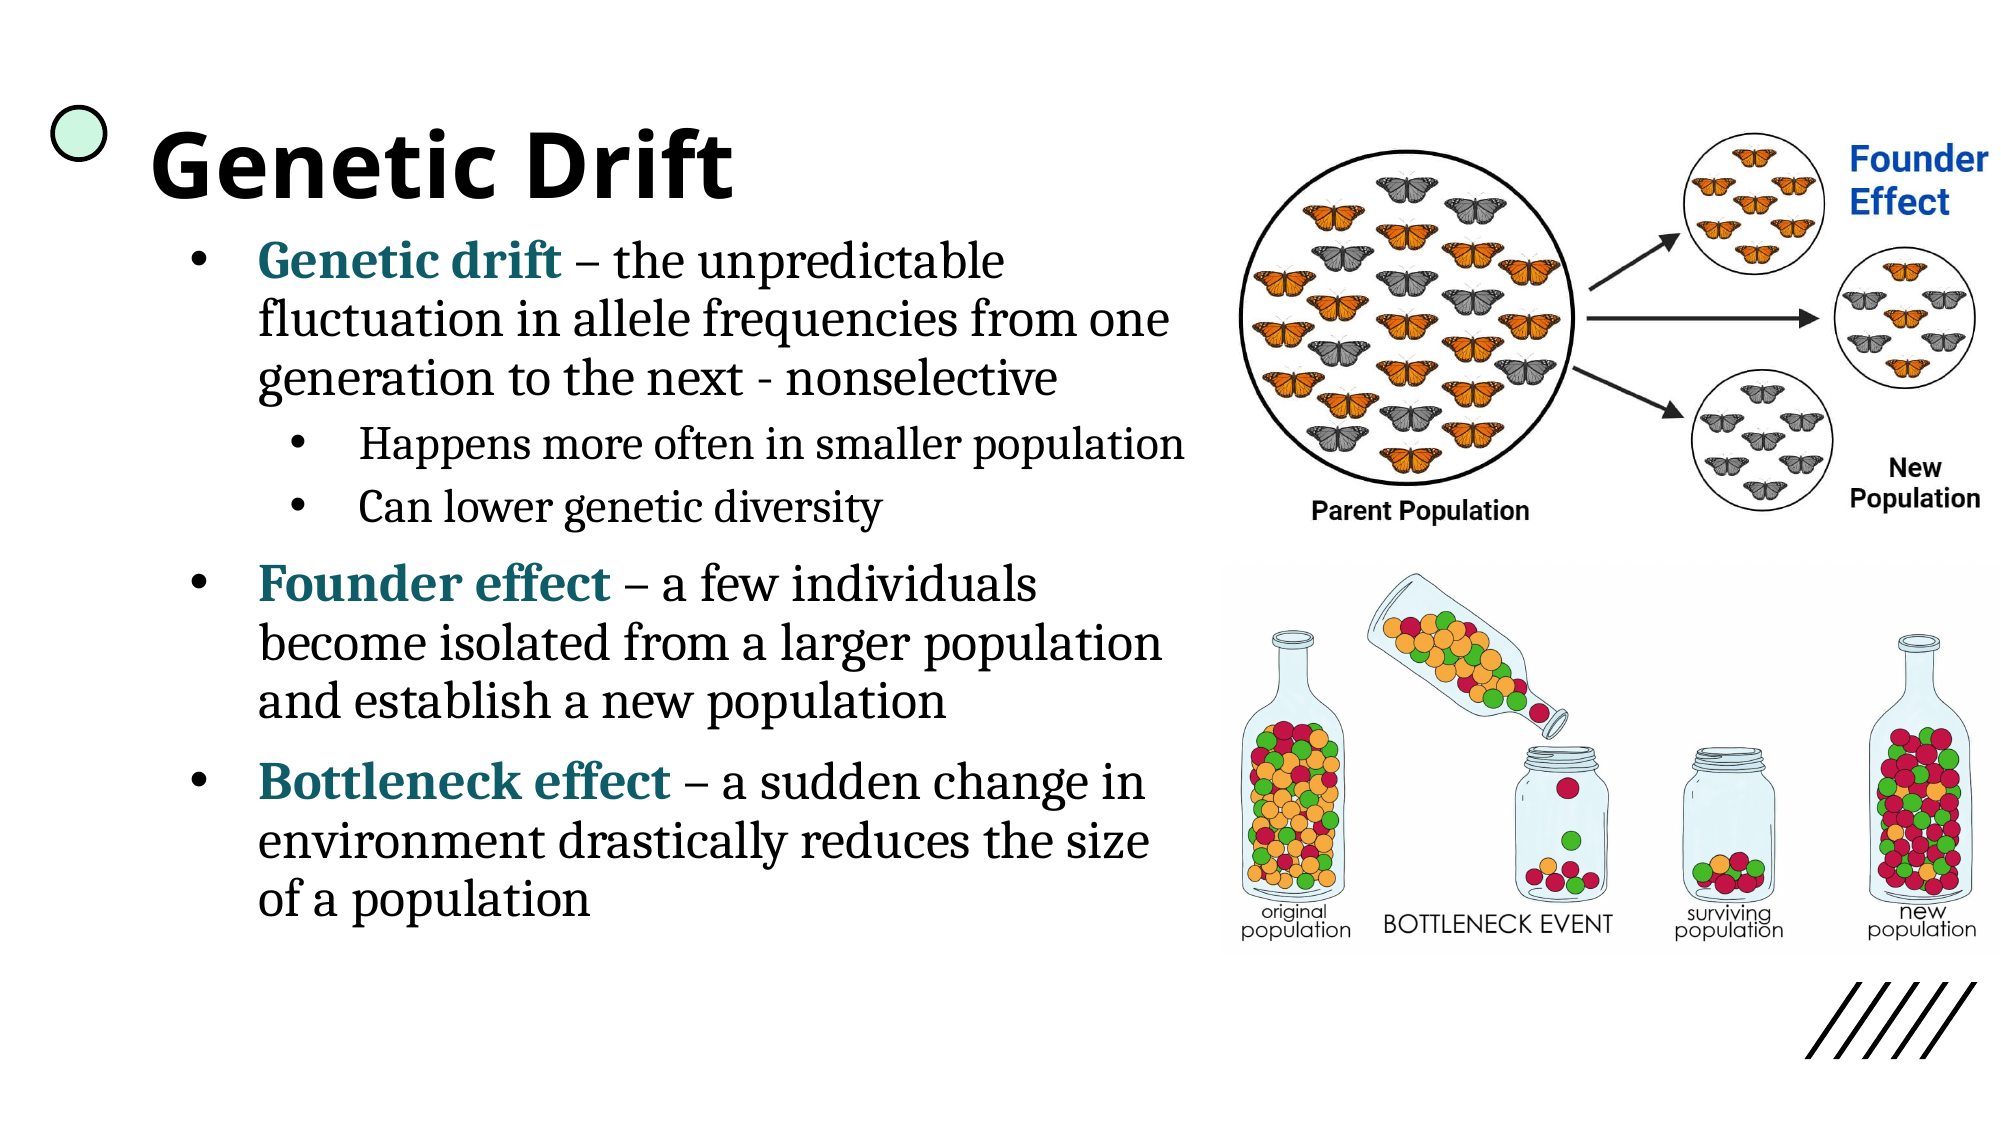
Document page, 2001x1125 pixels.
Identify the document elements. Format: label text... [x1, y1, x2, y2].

picture [1215, 125, 2000, 537]
picture [1221, 562, 2000, 957]
list Genetic drift – the unpredictable fluctuation in allele frequencies from one generation to the next - nonselective Happens more often in smaller population Can lower genetic diversity Founder effect – a few individuals become isolated from a larger population and establish a new population Bottleneck effect – a sudden change in environment drastically reduces the size of a population [147, 225, 1211, 1066]
title Genetic Drift [137, 59, 1863, 278]
